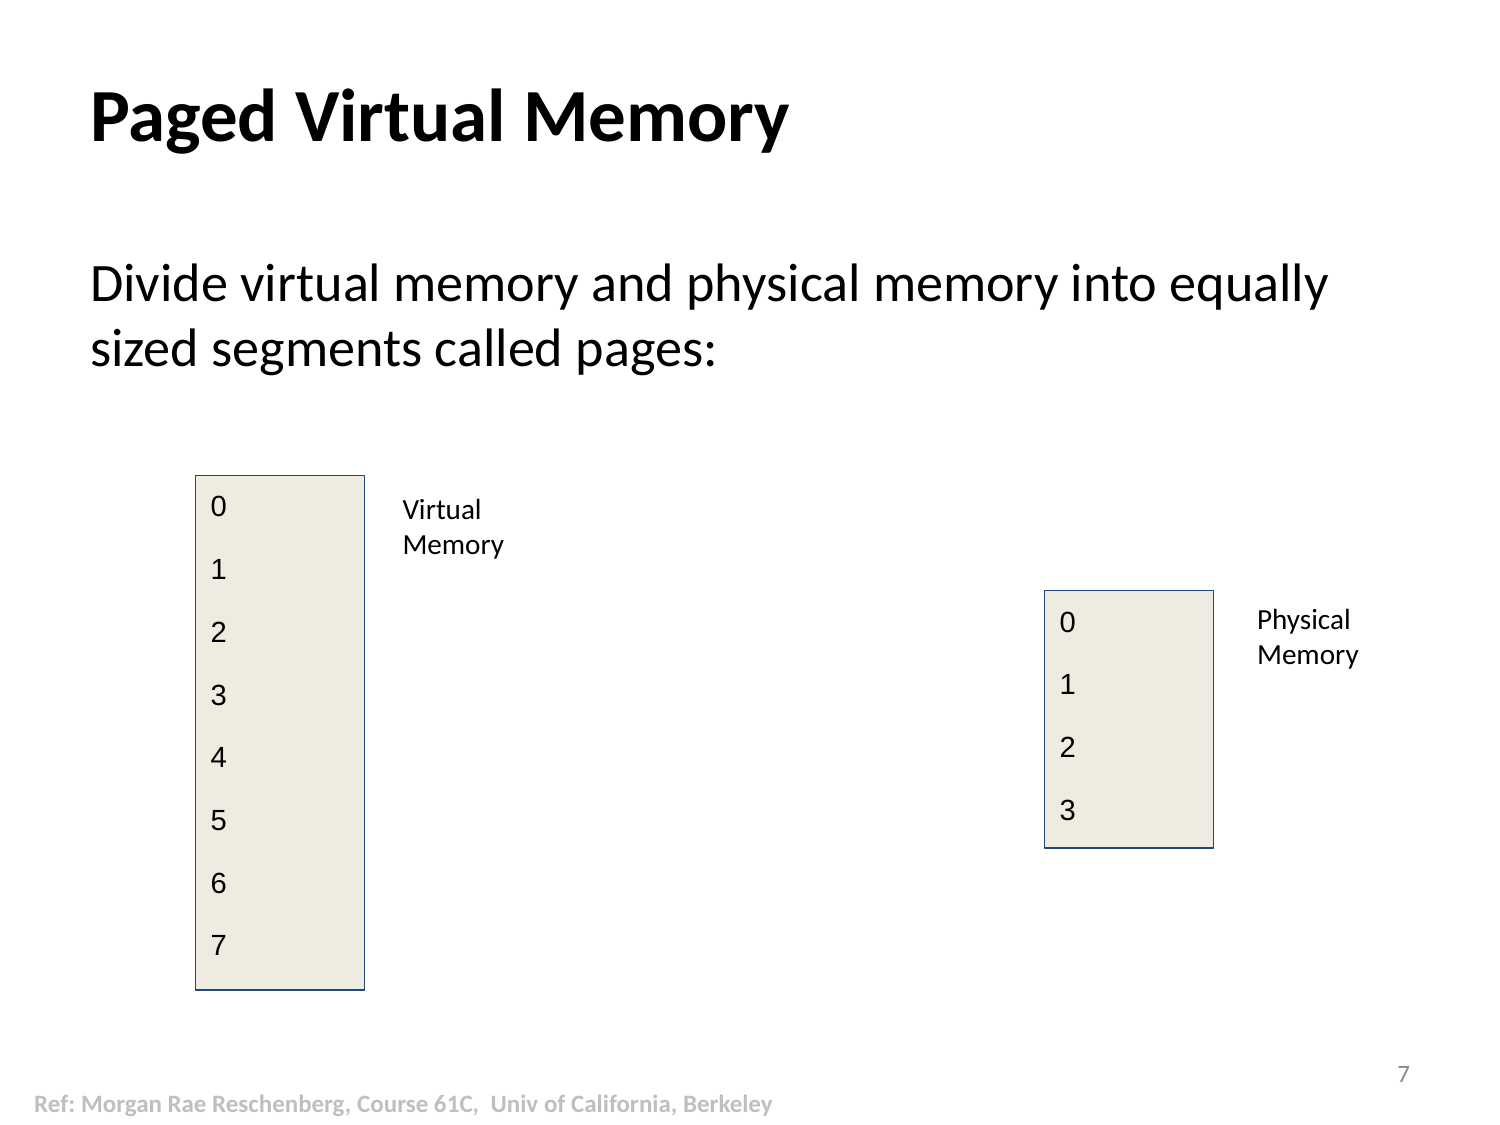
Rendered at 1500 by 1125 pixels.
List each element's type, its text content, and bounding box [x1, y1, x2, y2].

table_cell 1 [196, 538, 365, 601]
table_header 0 [1045, 591, 1214, 653]
table_header 0 [196, 475, 365, 538]
text_box Physical Memory [1242, 585, 1399, 691]
table_cell 4 [196, 726, 365, 789]
title Paged Virtual Memory [75, 17, 1425, 205]
table_cell 6 [196, 852, 365, 914]
text_box Ref: Morgan Rae Reschenberg, Course 61C, Univ of California, Berkeley [5, 1072, 809, 1125]
table_cell 3 [196, 663, 365, 726]
text_box [1044, 590, 1214, 849]
table_cell 2 [1045, 716, 1214, 779]
table_cell 1 [1045, 653, 1214, 716]
table_cell 5 [196, 789, 365, 852]
table_cell 7 [196, 914, 365, 977]
text_box [195, 475, 365, 991]
table_cell 2 [196, 601, 365, 663]
list Divide virtual memory and physical memory into equally sized segments called pages: [75, 232, 1425, 1058]
slide_number 7 [1074, 1042, 1425, 1103]
table_cell 3 [1045, 779, 1214, 842]
text_box Virtual Memory [387, 475, 544, 581]
